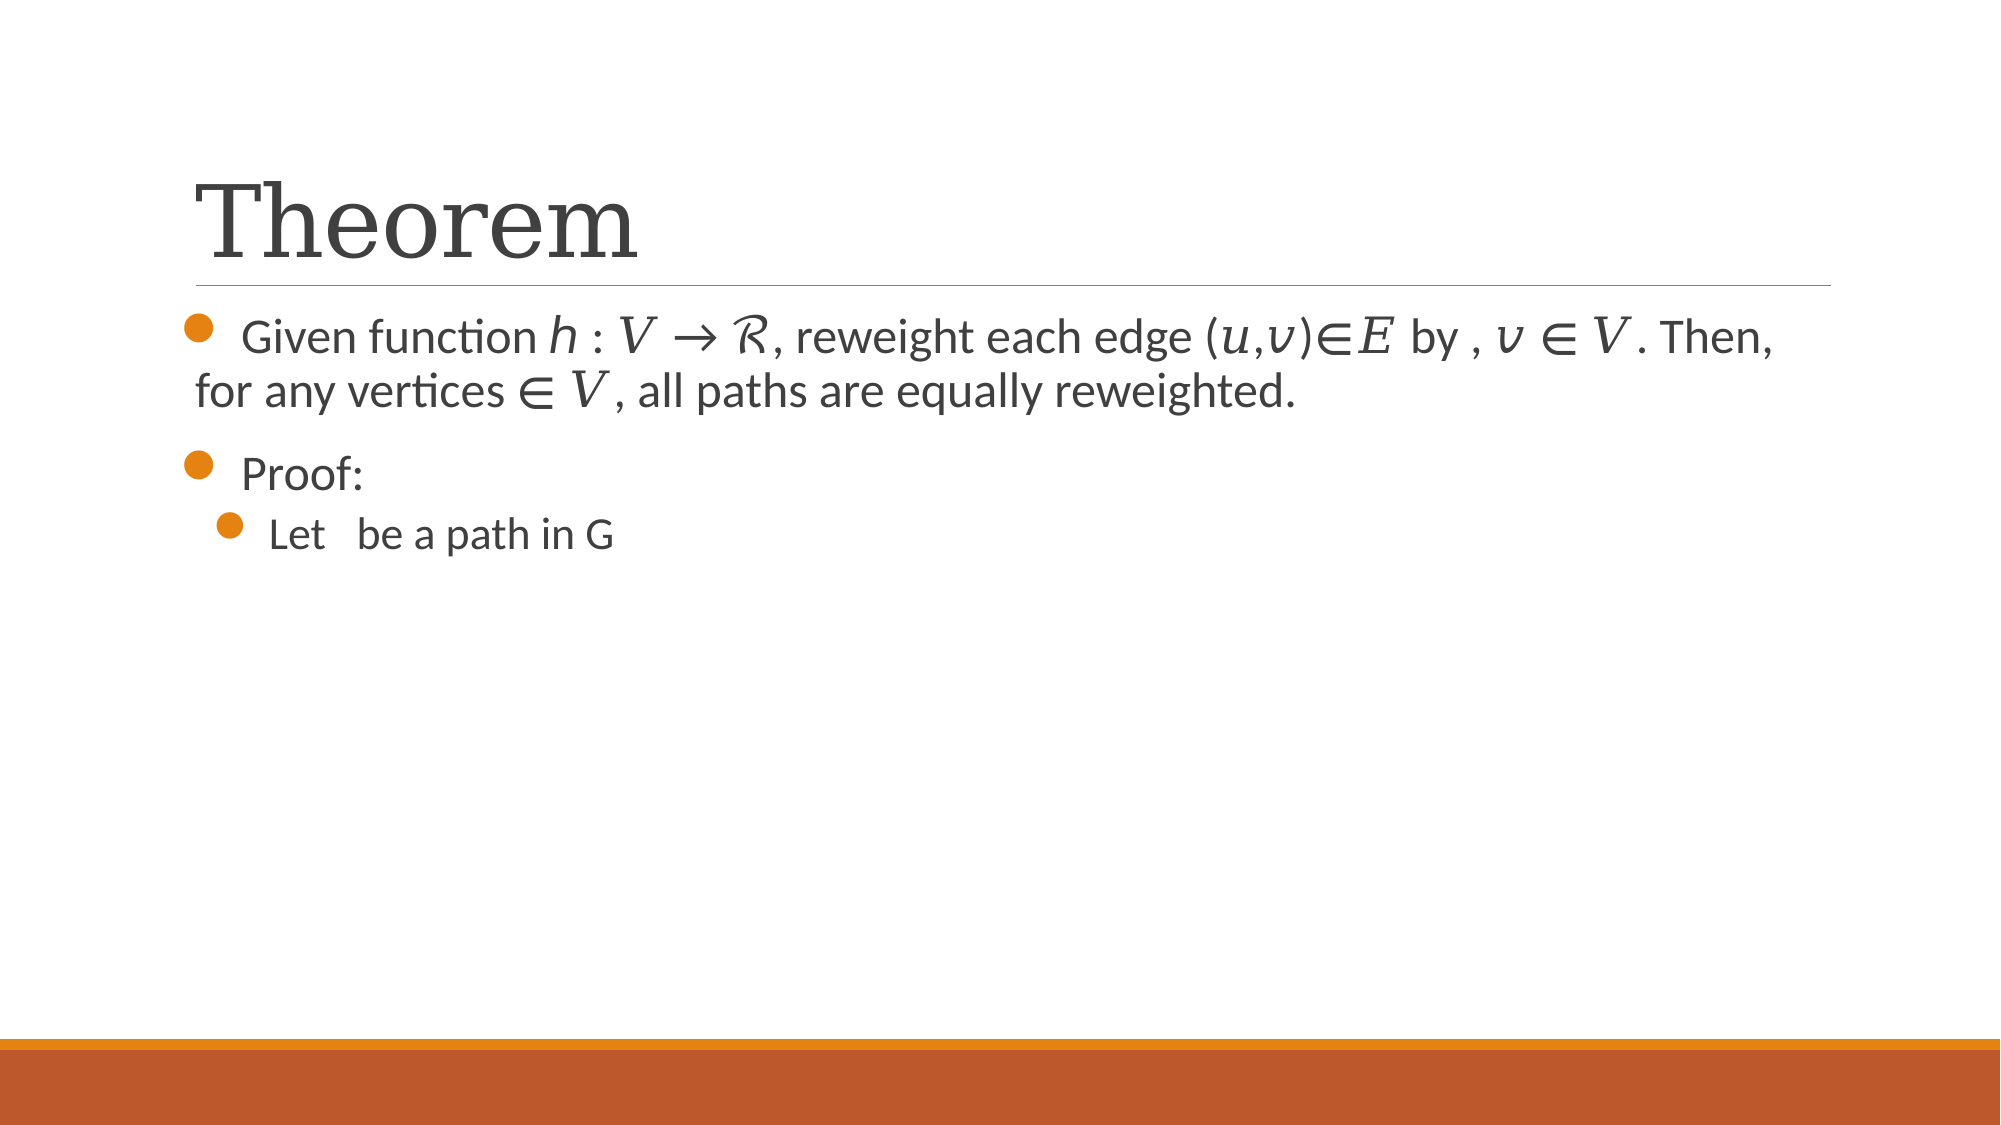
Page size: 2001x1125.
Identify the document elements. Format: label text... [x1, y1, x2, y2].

title Theorem [180, 47, 1830, 285]
